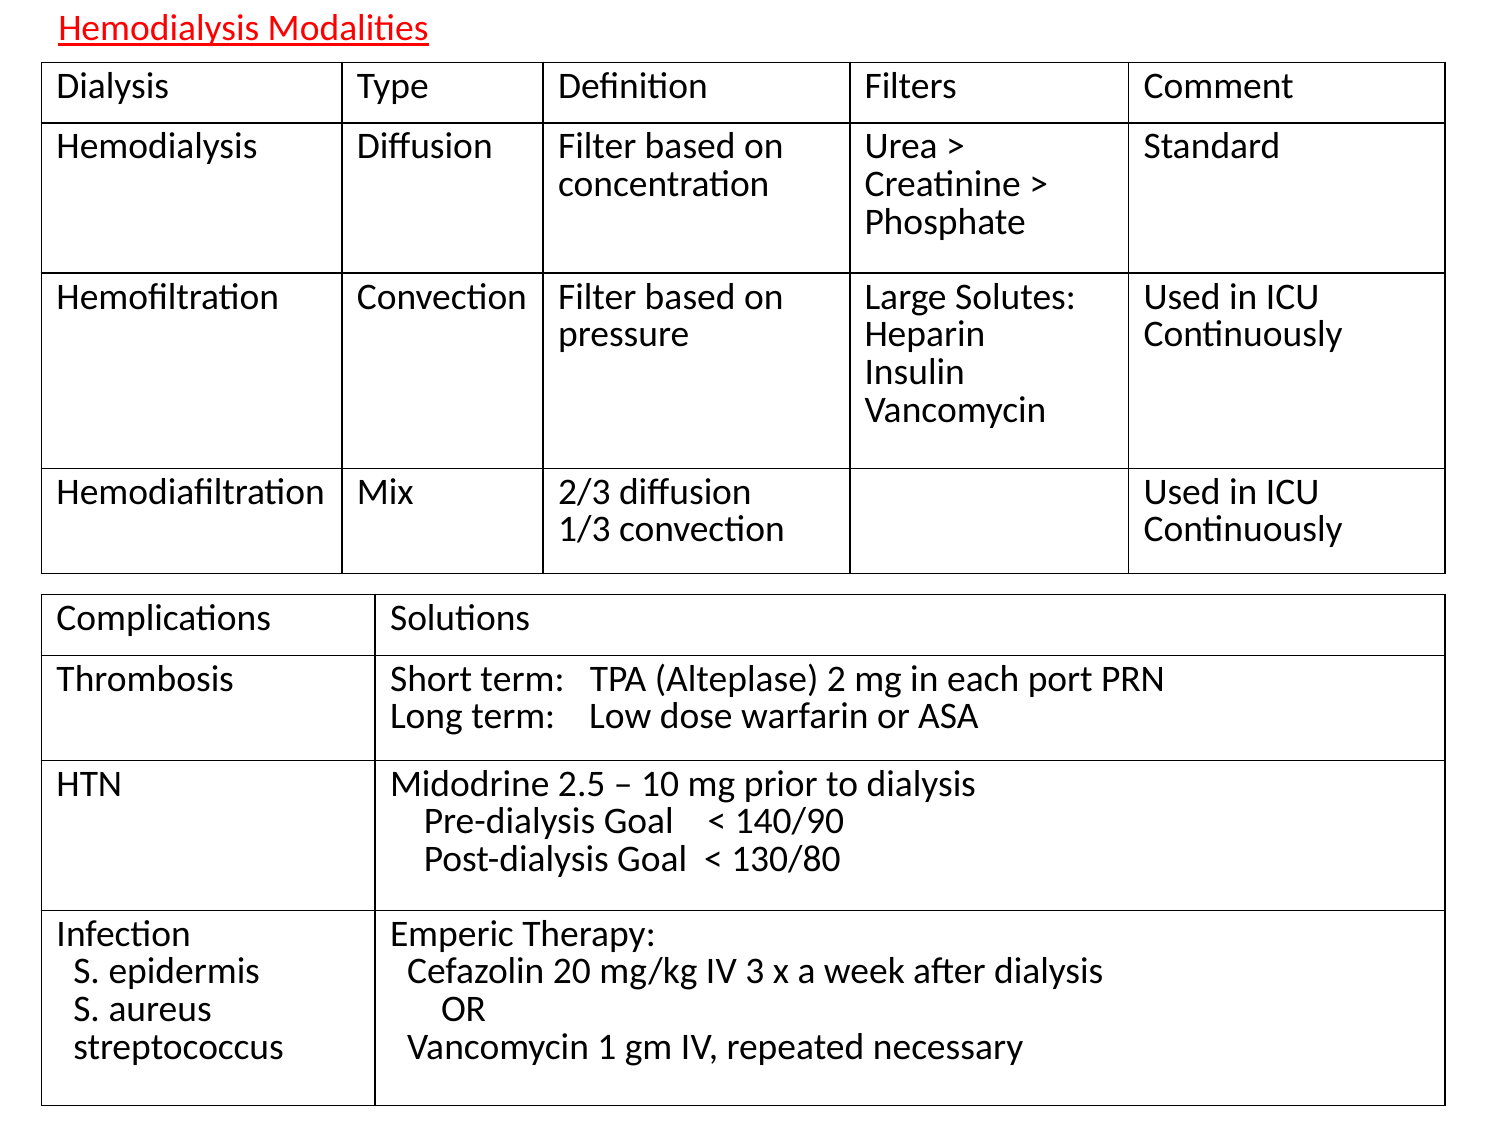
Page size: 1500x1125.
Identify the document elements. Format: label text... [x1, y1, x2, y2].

table_cell 2/3 diffusion 1/3 convection [544, 469, 849, 573]
table_header Complications [42, 595, 374, 655]
table_cell Used in ICU Continuously [1129, 274, 1444, 468]
table_cell Emperic Therapy: Cefazolin 20 mg/kg IV 3 x a week after dialysis OR Vancomycin 1 gm IV, repeated necessary [376, 911, 1444, 1105]
text_box Hemodialysis Modalities [43, 0, 444, 56]
table_cell Hemodiafiltration [42, 469, 341, 573]
table_header Dialysis [42, 63, 341, 122]
table_cell Thrombosis [42, 656, 374, 760]
table_cell [851, 469, 1128, 573]
table_header Type [343, 63, 542, 122]
table_cell Mix [343, 469, 542, 573]
table_cell Hemofiltration [42, 274, 341, 468]
table_header Solutions [376, 595, 1444, 655]
table_cell Used in ICU Continuously [1129, 469, 1444, 573]
table_cell Infection S. epidermis S. aureus streptococcus [42, 911, 374, 1105]
table_header Filters [851, 63, 1128, 122]
table_cell Filter based on pressure [544, 274, 849, 468]
table_cell Midodrine 2.5 – 10 mg prior to dialysis Pre-dialysis Goal < 140/90 Post-dialysis Goal < 130/80 [376, 761, 1444, 910]
table_cell Short term: TPA (Alteplase) 2 mg in each port PRN Long term: Low dose warfarin or ASA [376, 656, 1444, 760]
table_cell Filter based on concentration [544, 124, 849, 272]
table_header Definition [544, 63, 849, 122]
table_cell Urea > Creatinine > Phosphate [851, 124, 1128, 272]
table_cell HTN [42, 761, 374, 910]
table_cell Large Solutes: Heparin Insulin Vancomycin [851, 274, 1128, 468]
table_cell Standard [1129, 124, 1444, 272]
table_header Comment [1129, 63, 1444, 122]
table_cell Convection [343, 274, 542, 468]
table_cell Hemodialysis [42, 124, 341, 272]
table_cell Diffusion [343, 124, 542, 272]
